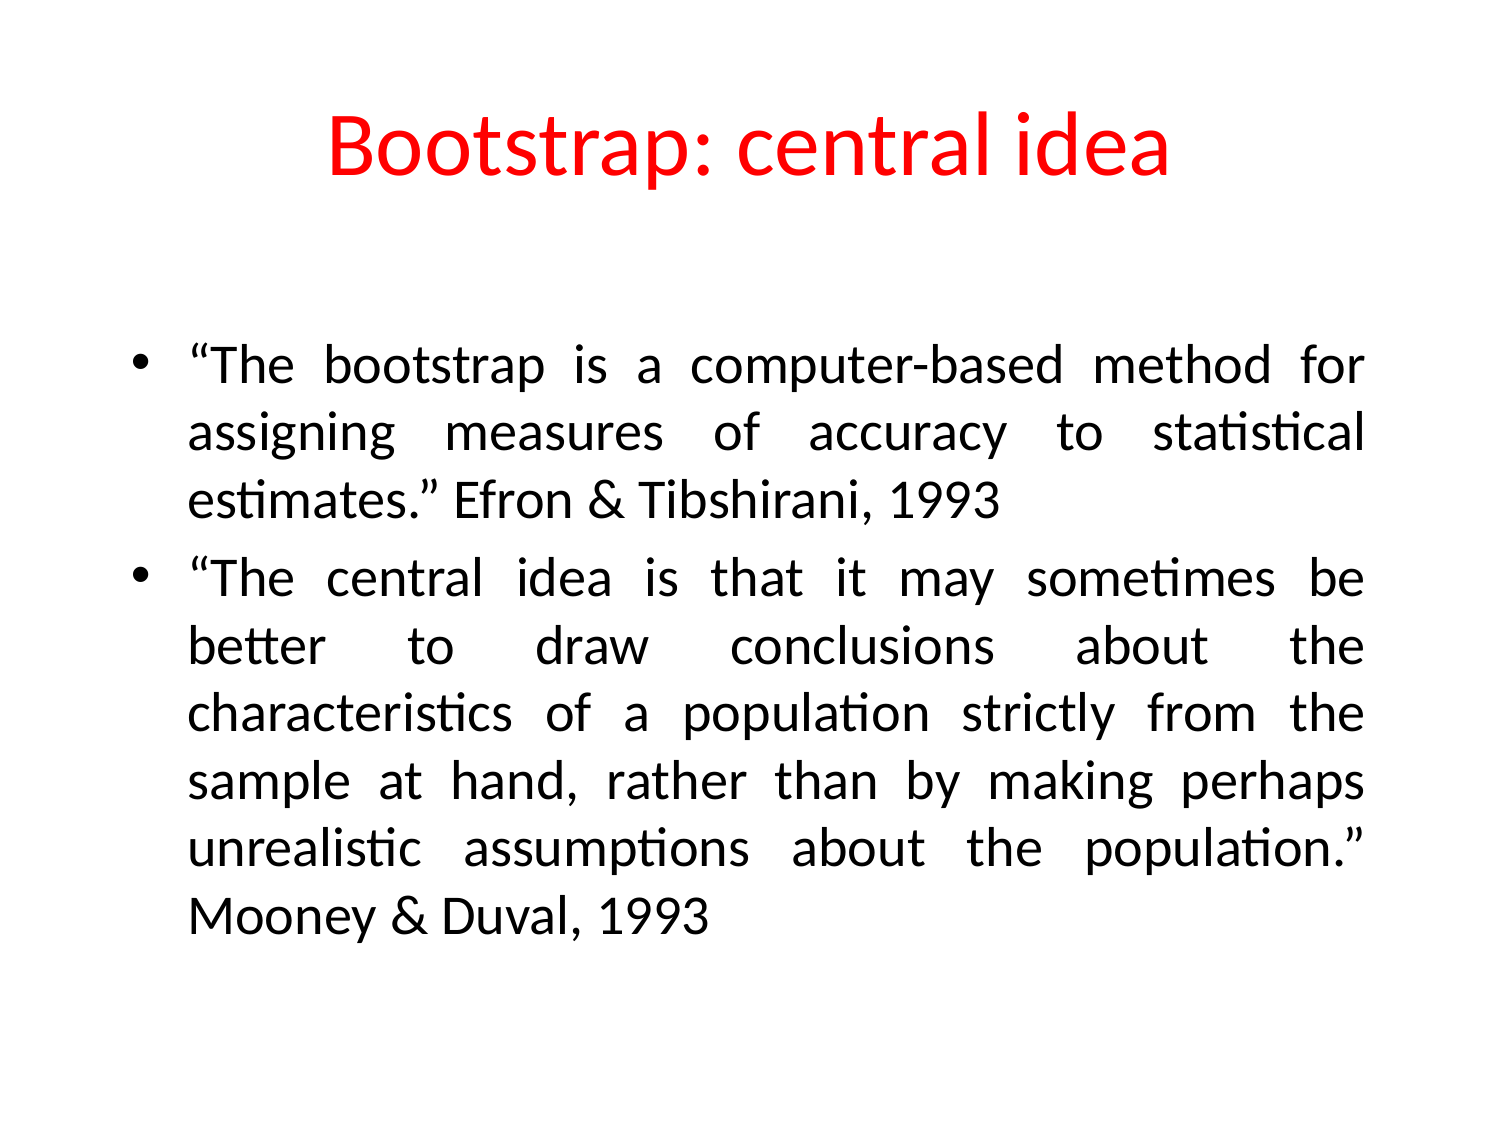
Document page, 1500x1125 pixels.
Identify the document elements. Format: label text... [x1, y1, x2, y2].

title Bootstrap: central idea [75, 45, 1425, 233]
list “The bootstrap is a computer-based method for assigning measures of accuracy to statistical estimates.” Efron & Tibshirani, 1993 “The central idea is that it may sometimes be better to draw conclusions about the characteristics of a population strictly from the sample at hand, rather than by making perhaps unrealistic assumptions about the population.” Mooney & Duval, 1993 [115, 319, 1382, 1074]
